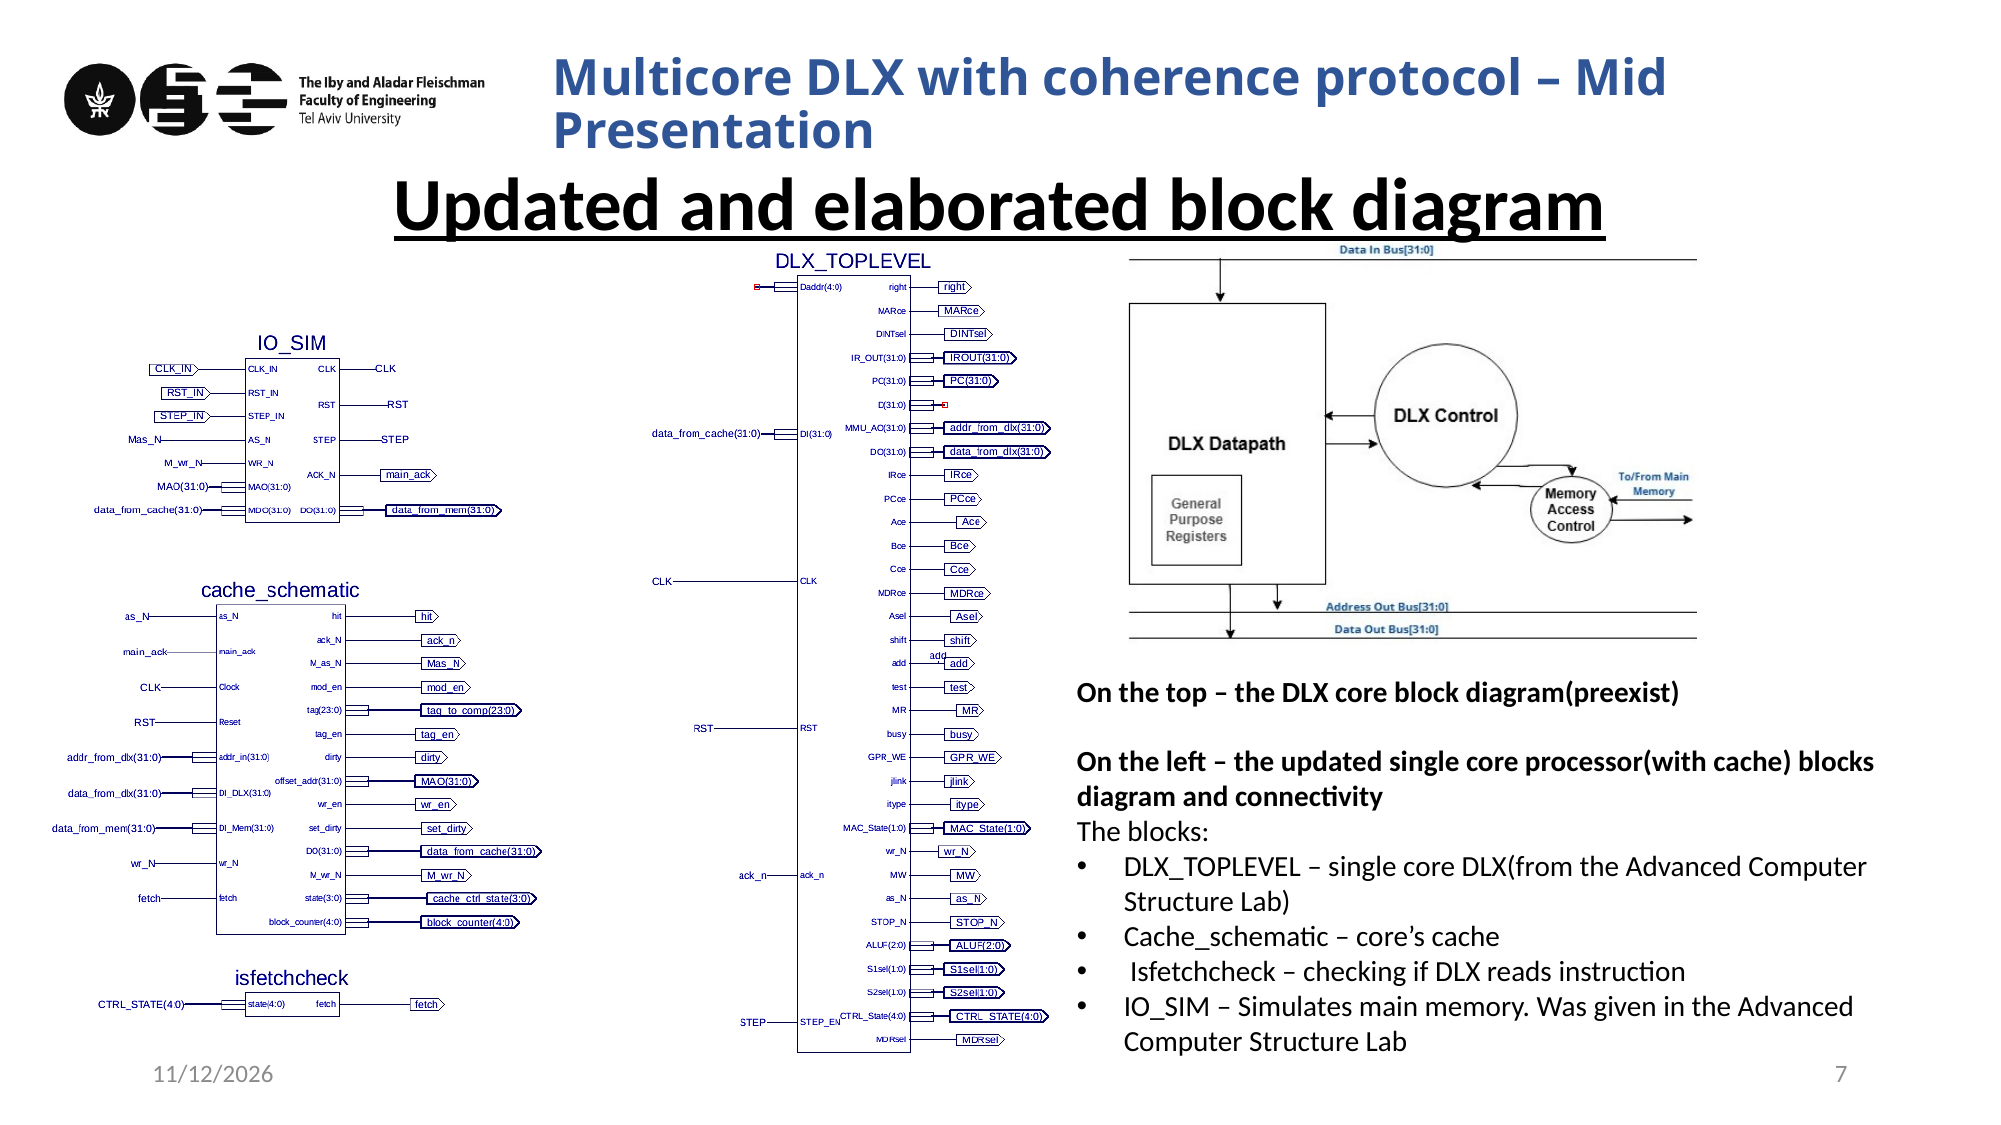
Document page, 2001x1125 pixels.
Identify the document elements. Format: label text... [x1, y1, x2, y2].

title Multicore DLX with coherence protocol – Mid Presentation [537, 58, 1750, 153]
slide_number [137, 1056, 588, 1103]
text_box On the top – the DLX core block diagram(preexist) On the left – the updated single core processor(with cache) blocks diagram and connectivity The blocks: DLX_TOPLEVEL – single core DLX(from the Advanced Computer Structure Lab) Cache_schematic – core’s cache Isfetchcheck – checking if DLX reads instruction IO_SIM – Simulates main memory. Was given in the Advanced Computer Structure Lab [1062, 630, 1993, 1125]
picture [43, 44, 524, 155]
picture [1092, 243, 1697, 645]
picture [43, 243, 1063, 1056]
list Updated and elaborated block diagram [137, 158, 1863, 630]
